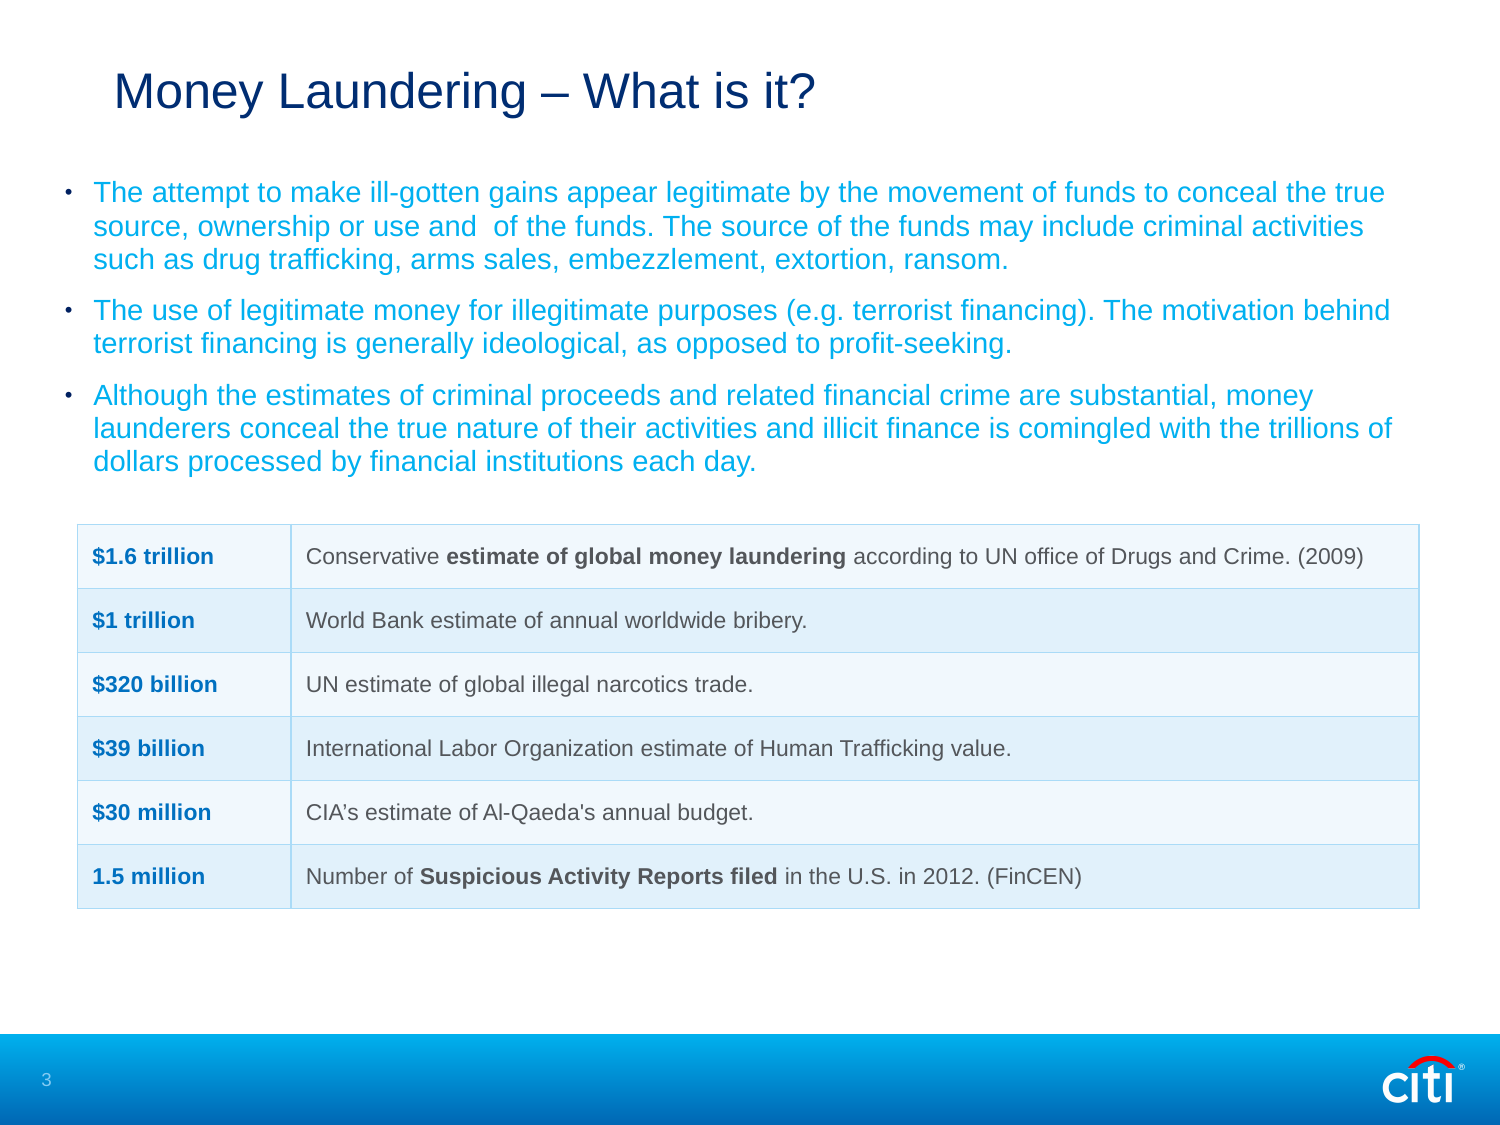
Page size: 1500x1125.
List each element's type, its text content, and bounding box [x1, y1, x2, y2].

slide_number 3 [41, 1056, 98, 1102]
table_cell 1.5 million [78, 845, 290, 908]
text_box The attempt to make ill-gotten gains appear legitimate by the movement of funds to conceal the true source, ownership or use and of the funds. The source of the funds may include criminal activities such as drug trafficking, arms sales, embezzlement, extortion, ransom. The use of legitimate money for illegitimate purposes (e.g. terrorist financing). The motivation behind terrorist financing is generally ideological, as opposed to profit-seeking. Although the estimates of criminal proceeds and related financial crime are substantial, money launderers conceal the true nature of their activities and illicit finance is comingled with the trillions of dollars processed by financial institutions each day. [64, 168, 1436, 448]
table_cell $39 billion [78, 717, 290, 780]
table_cell $30 million [78, 781, 290, 844]
picture [1361, 1066, 1477, 1124]
table_cell Number of Suspicious Activity Reports filed in the U.S. in 2012. (FinCEN) [292, 845, 1418, 908]
table_cell World Bank estimate of annual worldwide bribery. [292, 589, 1418, 652]
picture [1410, 1056, 1454, 1068]
table_cell International Labor Organization estimate of Human Trafficking value. [292, 717, 1418, 780]
table_cell UN estimate of global illegal narcotics trade. [292, 653, 1418, 716]
table_header $1.6 trillion [78, 525, 290, 588]
table_cell CIA’s estimate of Al-Qaeda's annual budget. [292, 781, 1418, 844]
table_header Conservative estimate of global money laundering according to UN office of Drugs and Crime. (2009) [292, 525, 1418, 588]
table_cell $320 billion [78, 653, 290, 716]
text_box Money Laundering – What is it? [98, 51, 1460, 133]
table_cell $1 trillion [78, 589, 290, 652]
